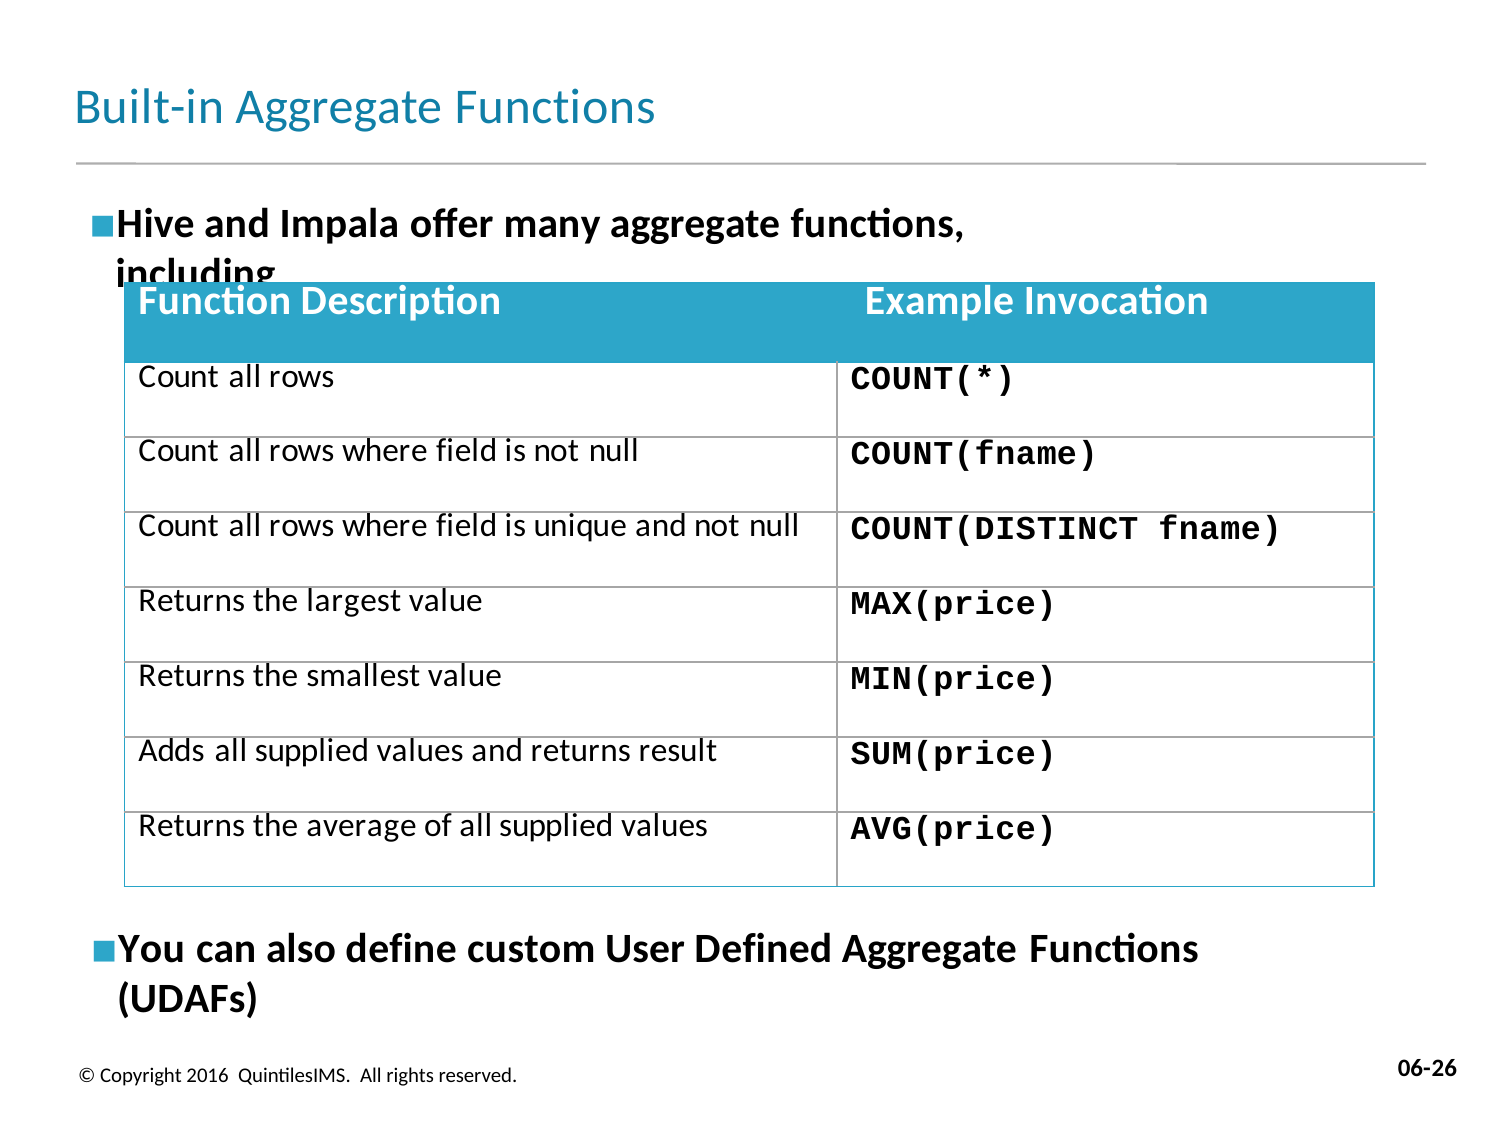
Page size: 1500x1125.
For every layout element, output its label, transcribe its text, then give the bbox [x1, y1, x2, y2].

table_cell SUM(price) [838, 738, 1373, 811]
table_cell COUNT(fname) [838, 438, 1373, 511]
table_cell Adds all supplied values and returns result [125, 738, 836, 811]
table_cell MIN(price) [838, 663, 1373, 736]
table_cell COUNT(*) [838, 363, 1373, 436]
table_cell Count all rows [125, 363, 836, 436]
text_box Hive and Impala offer many aggregate functions, including [86, 262, 1128, 297]
table_cell AVG(price) [838, 813, 1373, 886]
table_cell MAX(price) [838, 588, 1373, 661]
table_cell COUNT(DISTINCT fname) [838, 513, 1373, 586]
slide_number 06-26 [1395, 1051, 1461, 1125]
table_cell Count all rows where field is unique and not null [125, 513, 836, 586]
table_cell Returns the smallest value [125, 663, 836, 736]
table_cell Returns the largest value [125, 588, 836, 661]
table_cell Count all rows where field is not null [125, 438, 836, 511]
title Built-in Aggregate Functions [72, 73, 1428, 262]
footer © Copyright 2016 QuintilesIMS. All rights reserved. [76, 1061, 1188, 1125]
table_header Function Description Example Invocation [125, 284, 1373, 361]
text_box You can also define custom User Defined Aggregate Functions (UDAFs) [87, 921, 1333, 1022]
table_cell Returns the average of all supplied values [125, 813, 836, 886]
